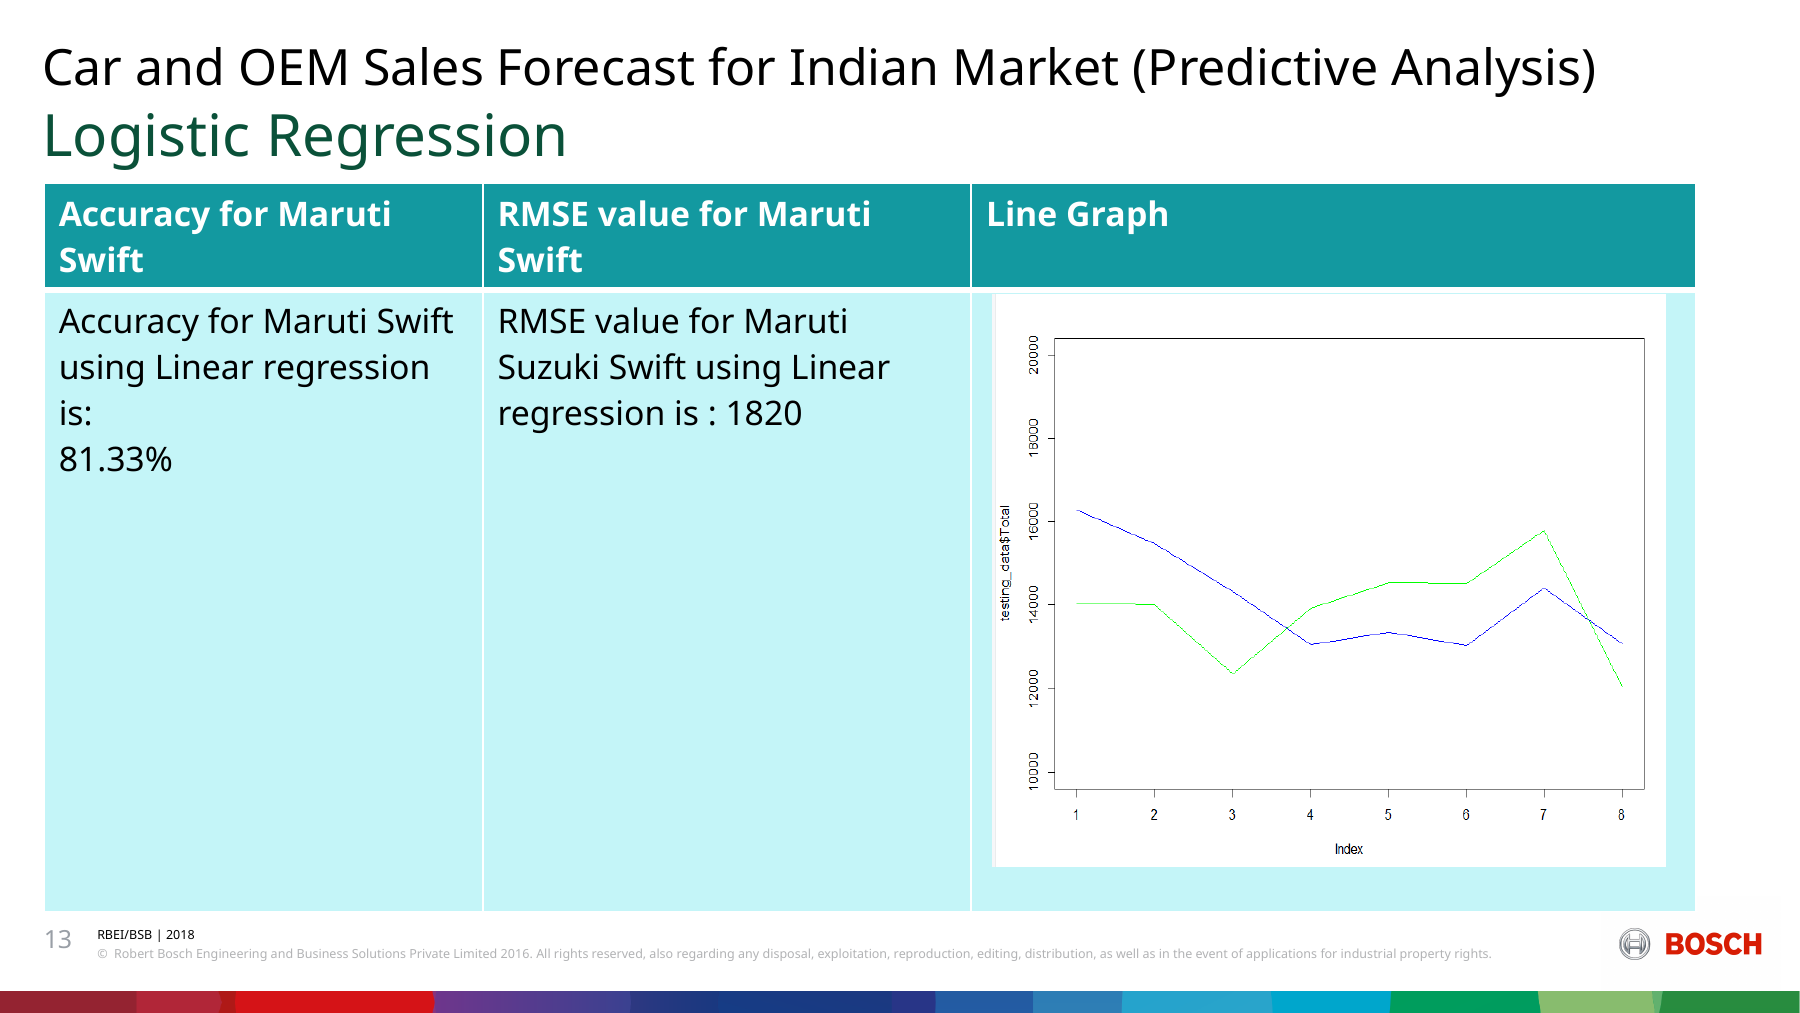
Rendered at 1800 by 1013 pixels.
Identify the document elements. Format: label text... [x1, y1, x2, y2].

table_cell [972, 293, 1695, 911]
title Logistic Regression [42, 106, 1758, 170]
table_header RMSE value for Maruti Swift [484, 184, 970, 287]
picture [992, 294, 1666, 867]
text_box Car and OEM Sales Forecast for Indian Market (Predictive Analysis) [42, 42, 1758, 106]
table_header Accuracy for Maruti Swift [45, 184, 482, 287]
table_cell RMSE value for Maruti Suzuki Swift using Linear regression is : 1820 [484, 293, 970, 911]
text_box RBEI/BSB | 2018 [97, 925, 1599, 944]
table_cell Accuracy for Maruti Swift using Linear regression is: 81.33% [45, 293, 482, 911]
text_box © Robert Bosch Engineering and Business Solutions Private Limited 2016. All rights reserved, also regarding any disposal, exploitation, reproduction, editing, distribution, as well as in the event of applications for industrial property rights. [97, 944, 1599, 980]
table_header Line Graph [972, 184, 1695, 287]
picture [1390, 896, 1800, 1013]
picture [0, 990, 1272, 1013]
text_box 13 [43, 923, 92, 990]
